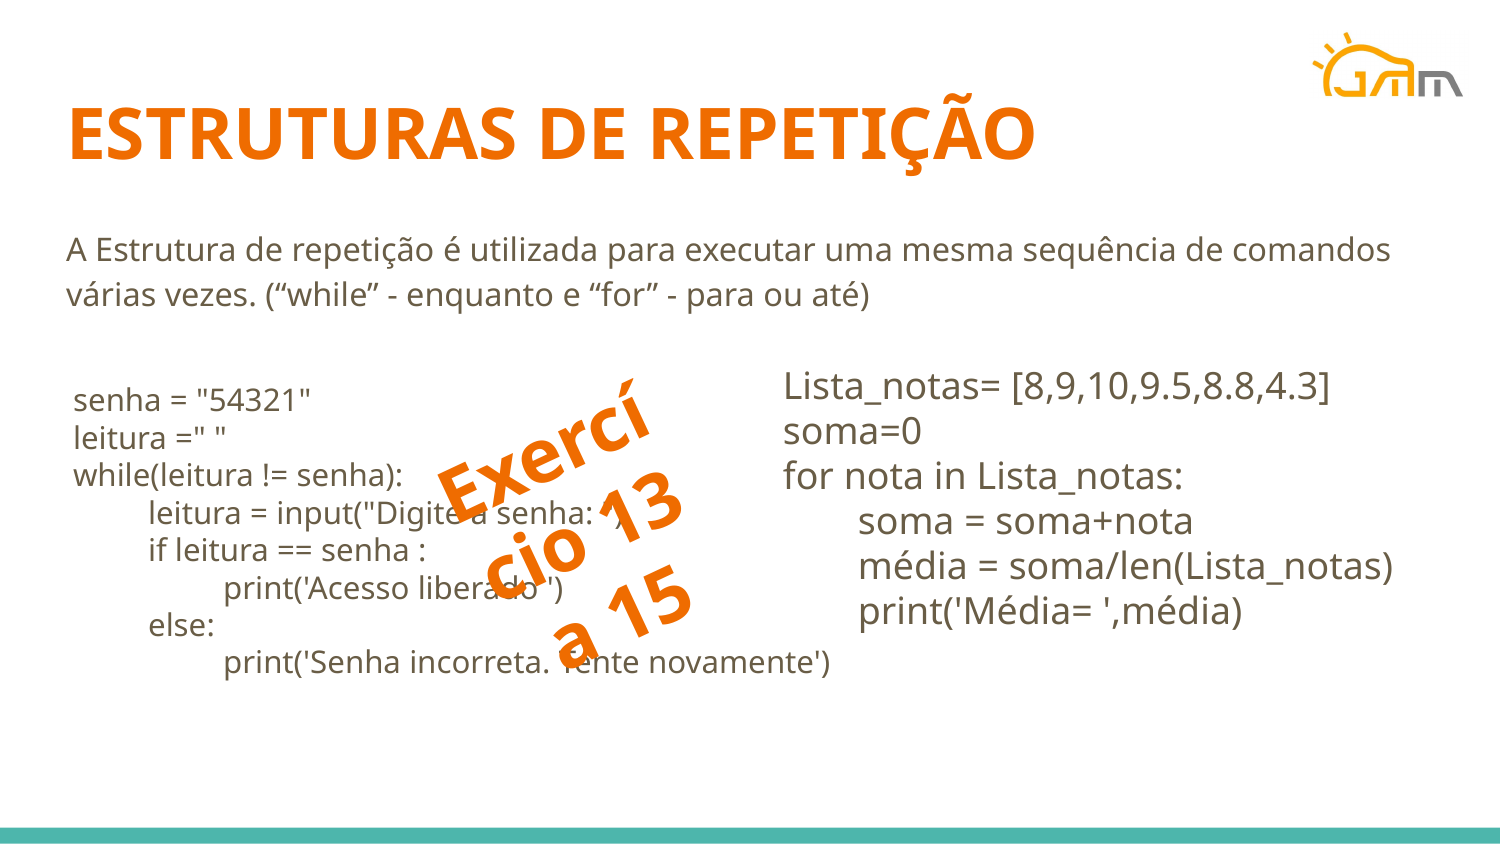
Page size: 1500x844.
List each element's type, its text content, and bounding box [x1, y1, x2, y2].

text_box Exercício 13 a 15 [441, 443, 720, 623]
list A Estrutura de repetição é utilizada para executar uma mesma sequência de comandos várias vezes. (“while” - enquanto e “for” - para ou até) [51, 207, 1449, 329]
picture [1309, 30, 1469, 99]
text_box senha = "54321" leitura =" " while(leitura != senha): leitura = input("Digite a senha: ") if leitura == senha : print('Acesso liberado ') else: print('Senha incorreta. Tente novamente') [58, 365, 890, 743]
title ESTRUTURAS DE REPETIÇÃO [51, 72, 1449, 189]
text_box Lista_notas= [8,9,10,9.5,8.8,4.3] soma=0 for nota in Lista_notas: soma = soma+nota média = soma/len(Lista_notas) print('Média= ',média) [768, 346, 1432, 692]
